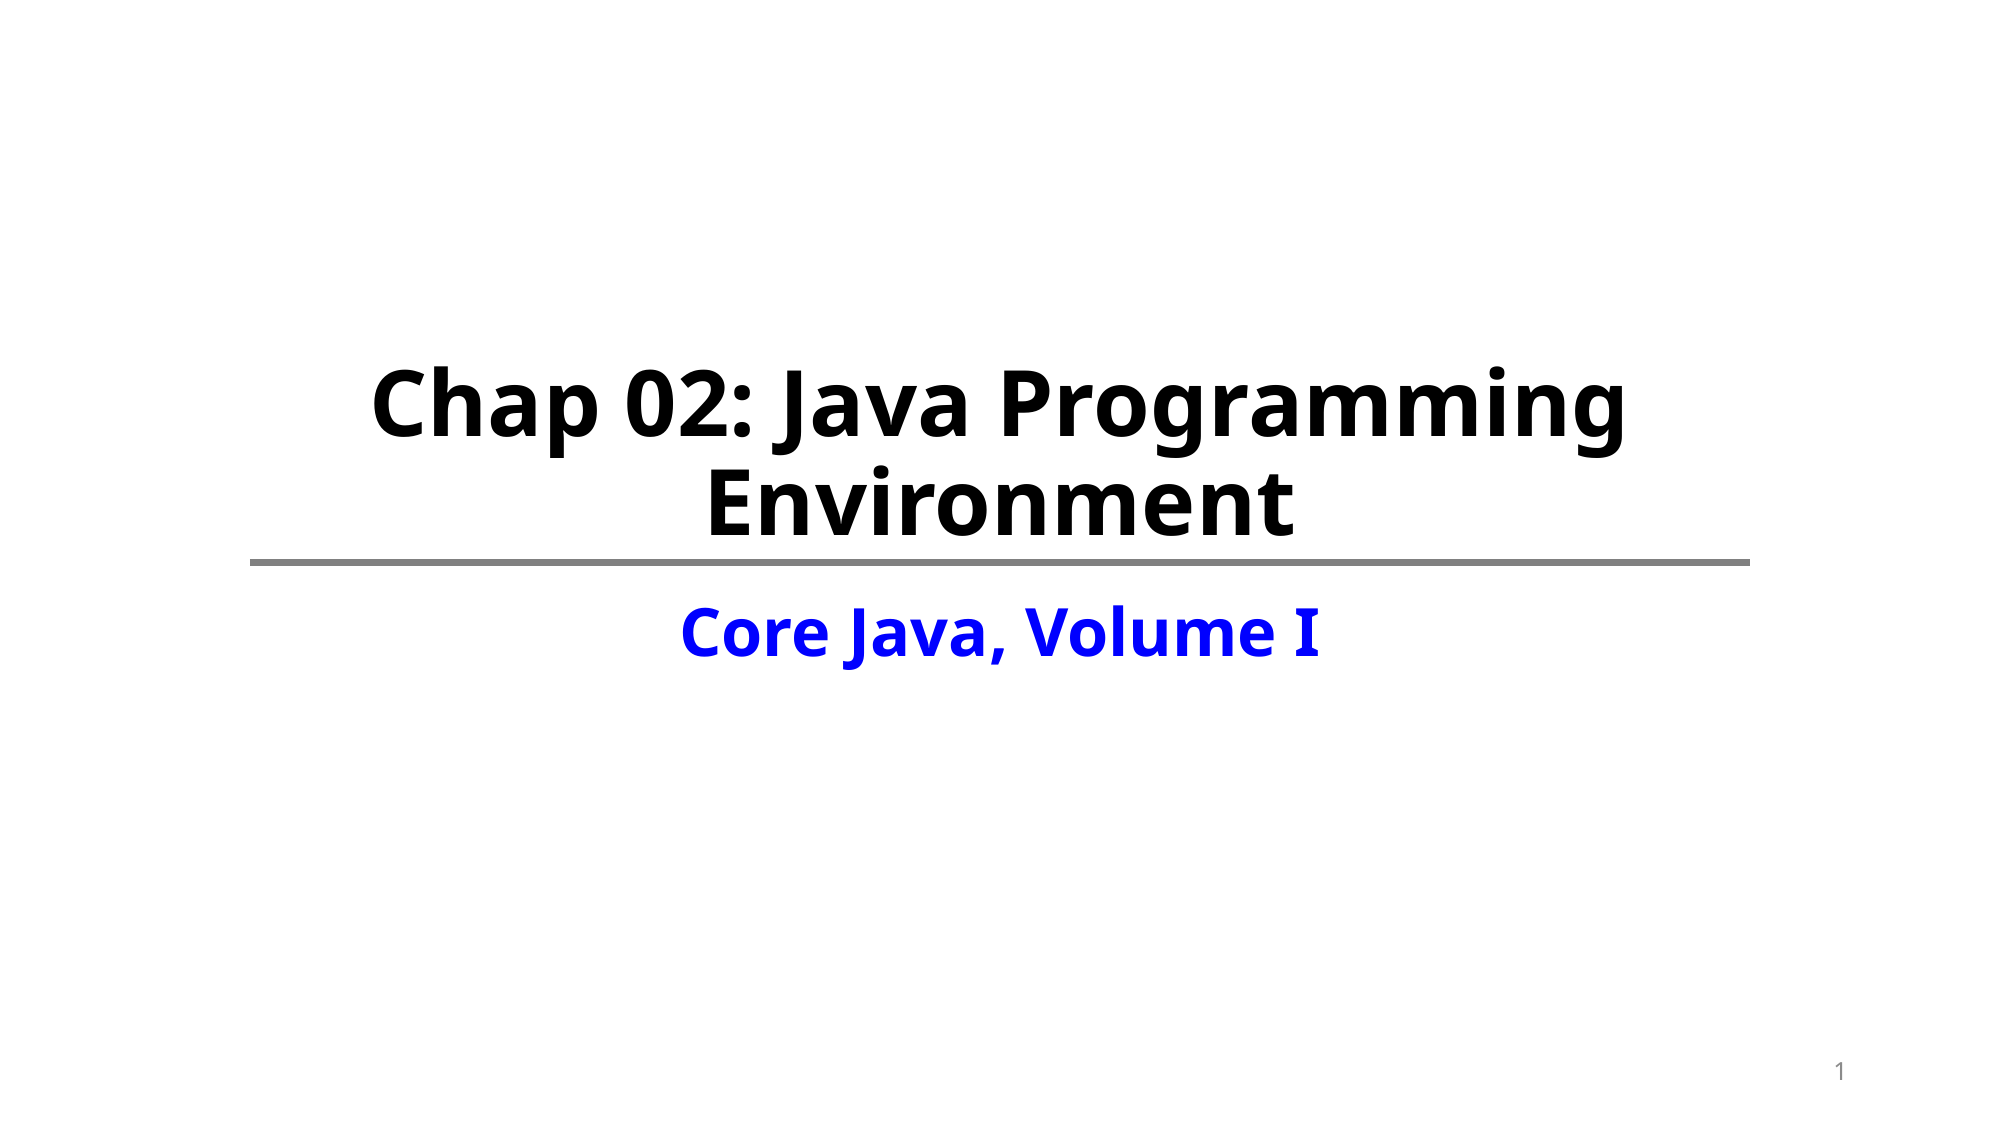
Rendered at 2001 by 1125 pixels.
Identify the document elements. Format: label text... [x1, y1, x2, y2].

title Chap 02: Java Programming Environment [249, 184, 1750, 563]
subtitle Core Java, Volume I [249, 590, 1750, 863]
slide_number 1 [1412, 1042, 1863, 1103]
